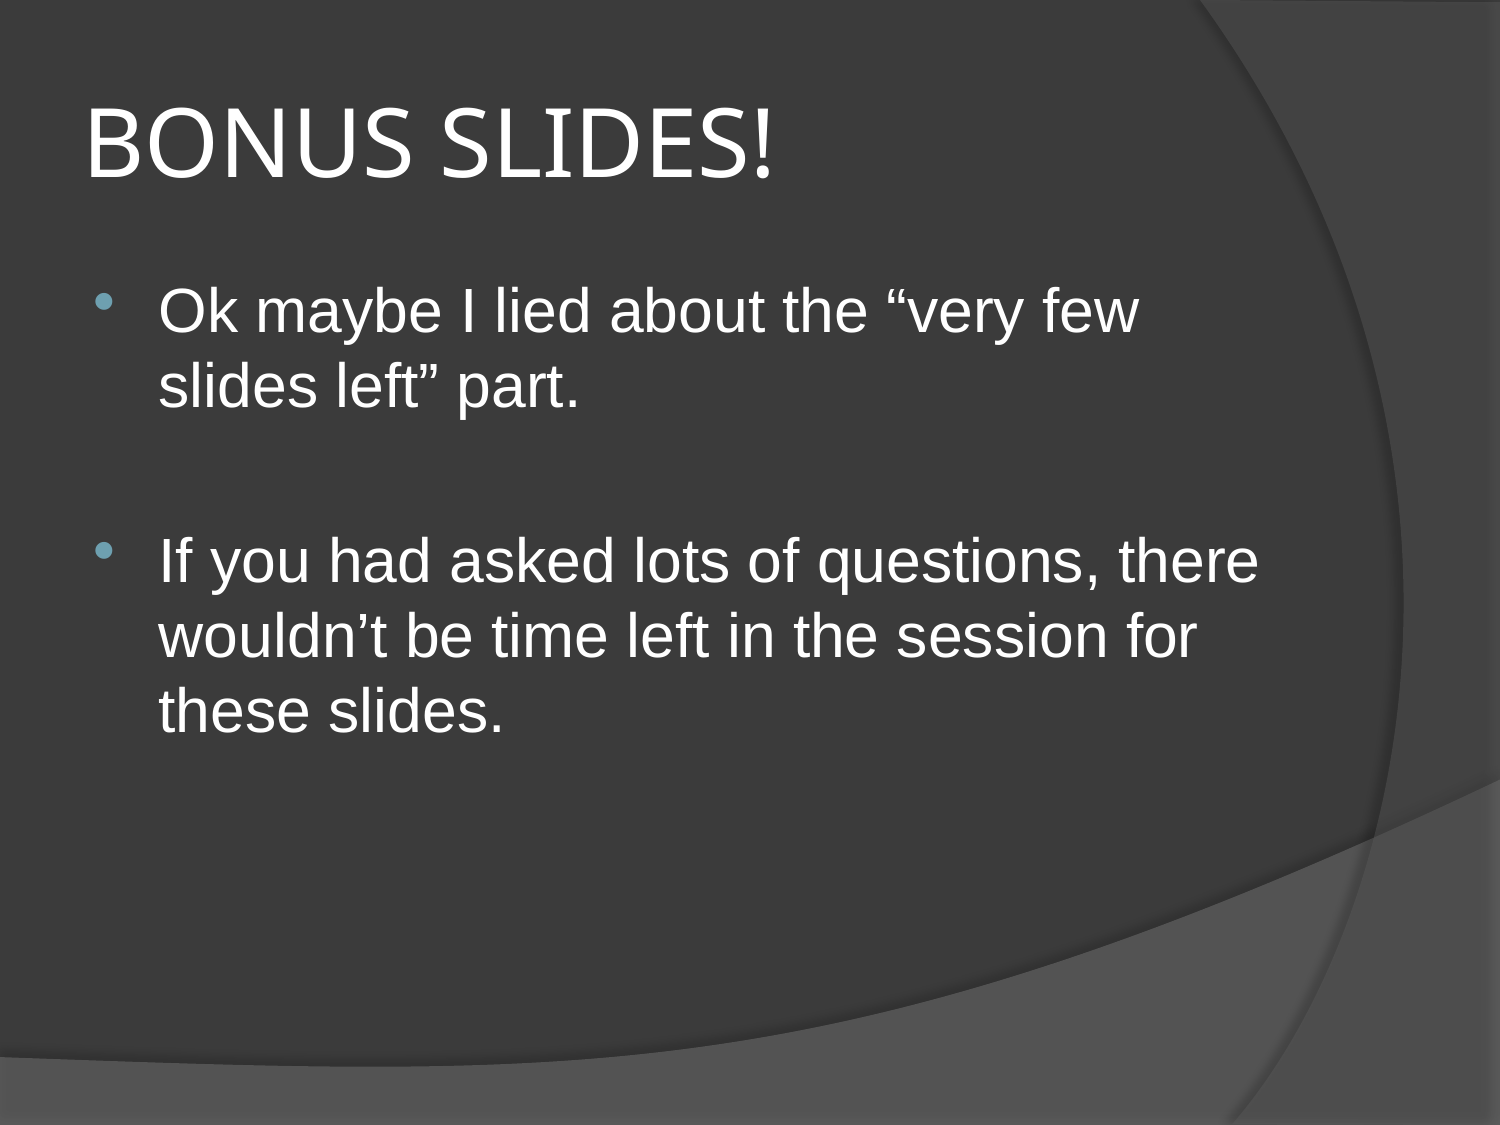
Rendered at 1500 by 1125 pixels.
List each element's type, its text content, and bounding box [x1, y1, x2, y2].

title BONUS SLIDES! [75, 45, 1300, 233]
list Ok maybe I lied about the “very few slides left” part. If you had asked lots of questions, there wouldn’t be time left in the session for these slides. [75, 262, 1300, 1005]
